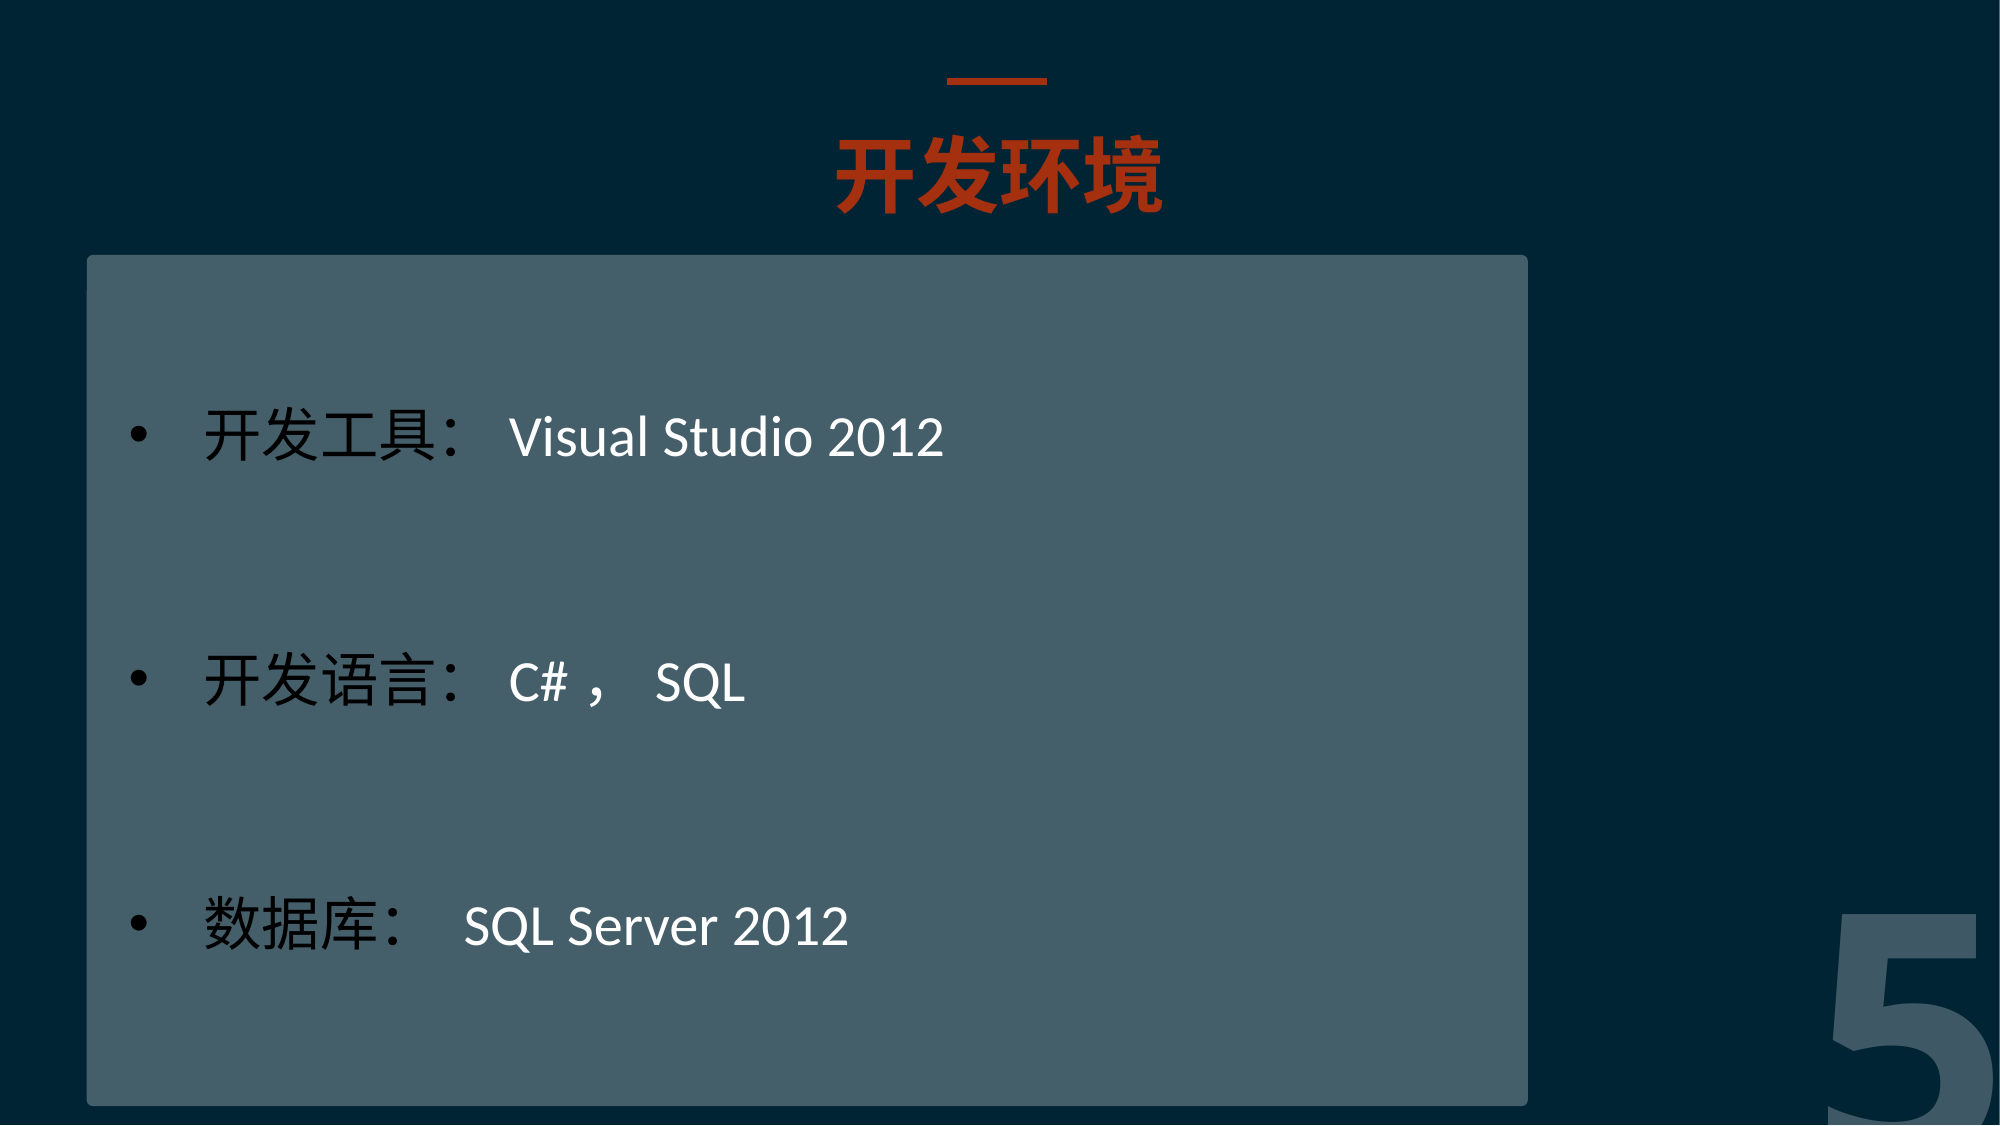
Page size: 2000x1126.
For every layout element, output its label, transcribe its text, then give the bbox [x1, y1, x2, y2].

text_box 开发环境 [684, 115, 1316, 231]
text_box [84, 252, 1530, 1109]
text_box 开发工具：Visual Studio 2012 开发语言：C#，SQL 数据库： SQL Server 2012 [113, 390, 1229, 1018]
text_box [1796, 807, 2000, 1126]
